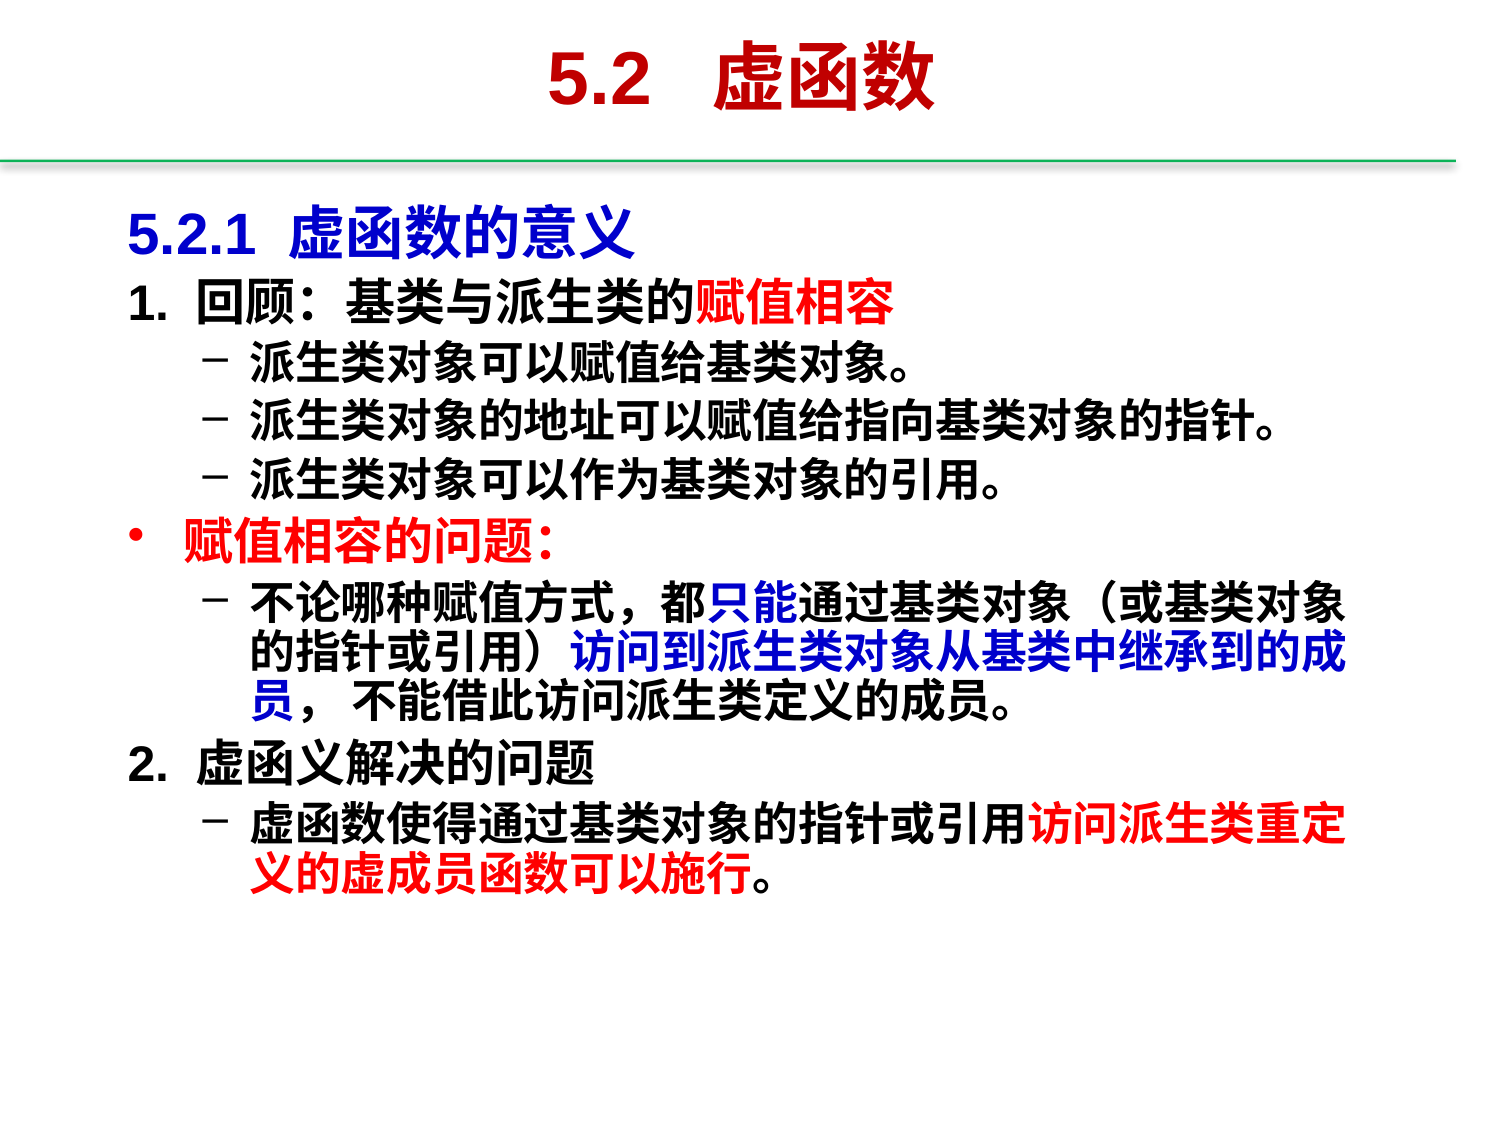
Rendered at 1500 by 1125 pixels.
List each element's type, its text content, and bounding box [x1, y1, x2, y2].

list 5.2.1 虚函数的意义 1. 回顾：基类与派生类的赋值相容 派生类对象可以赋值给基类对象。 派生类对象的地址可以赋值给指向基类对象的指针。 派生类对象可以作为基类对象的引用。 赋值相容的问题： 不论哪种赋值方式，都只能通过基类对象（或基类对象的指针或引用）访问到派生类对象从基类中继承到的成员， 不能借此访问派生类定义的成员。 2. 虚函义解决的问题 虚函数使得通过基类对象的指针或引用访问派生类重定义的虚成员函数可以施行。 [112, 196, 1388, 1024]
title 5.2 虚函数 [113, 0, 1389, 149]
